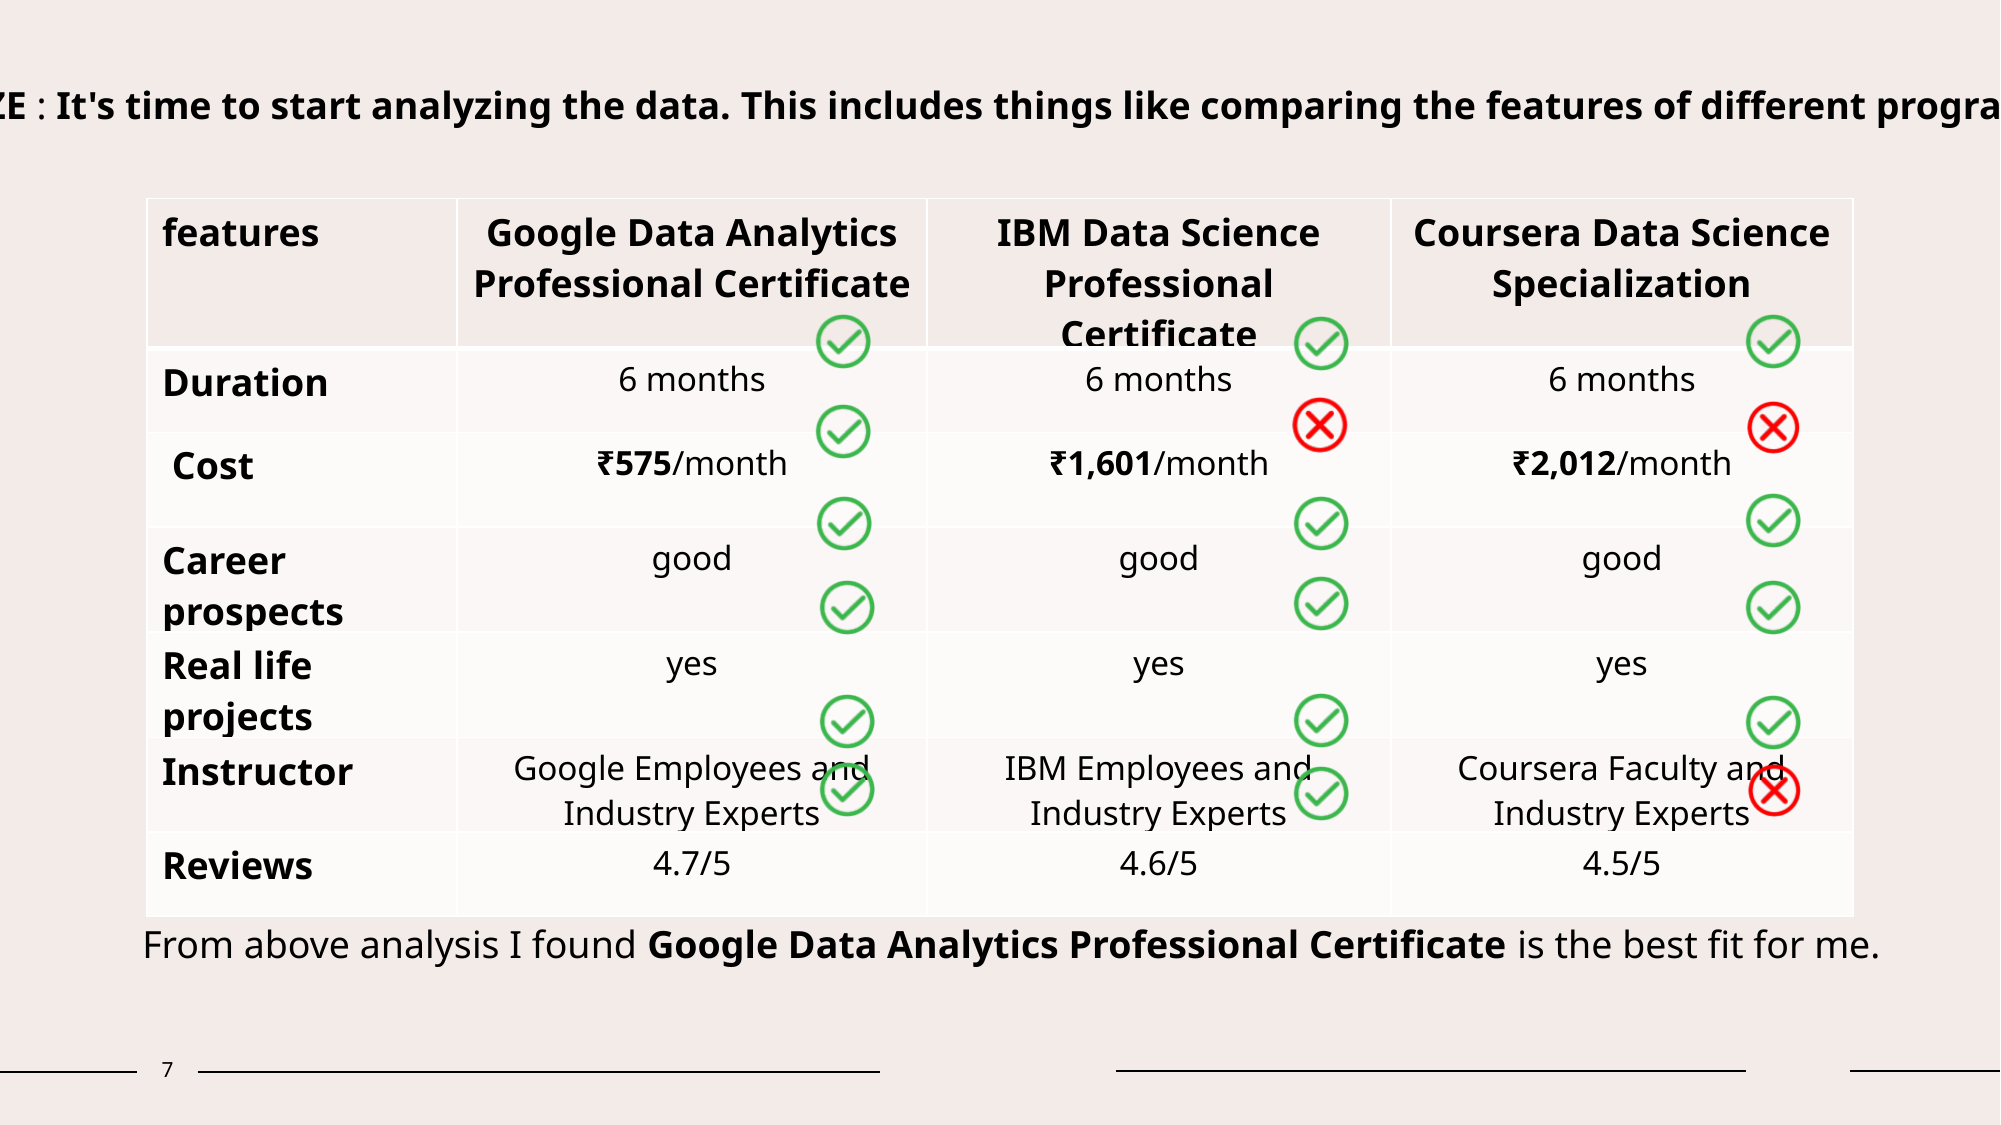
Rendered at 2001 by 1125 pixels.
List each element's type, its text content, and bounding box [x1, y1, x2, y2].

table_cell 6 months [458, 351, 926, 432]
table_cell 4.6/5 [928, 833, 1390, 913]
table_cell 6 months [1392, 351, 1852, 432]
table_cell Google Employees and Industry Experts [458, 738, 926, 831]
table_cell good [458, 528, 926, 631]
picture [812, 404, 871, 459]
table_cell yes [928, 633, 1390, 737]
table_cell Coursera Faculty and Industry Experts [1392, 738, 1852, 831]
table_header features [148, 199, 456, 346]
table_cell 6 months [928, 351, 1390, 432]
table_cell ₹1,601/month [928, 433, 1390, 526]
picture [1290, 576, 1349, 631]
picture [1290, 766, 1349, 821]
text_box ANALYZE : It's time to start analyzing the data. This includes things like comparing the features of different programs [0, 74, 2000, 135]
picture [1746, 764, 1802, 817]
table_cell Instructor [148, 738, 456, 831]
table_cell Cost [148, 433, 456, 526]
picture [816, 694, 875, 749]
picture [1742, 580, 1801, 635]
picture [1745, 401, 1801, 454]
table_cell 4.5/5 [1392, 833, 1852, 913]
picture [1742, 493, 1801, 548]
picture [1290, 693, 1349, 748]
picture [1290, 397, 1349, 453]
table_cell ₹575/month [458, 433, 926, 526]
table_cell good [928, 528, 1390, 631]
table_header Coursera Data Science Specialization [1392, 199, 1852, 346]
table_cell Career prospects [148, 528, 456, 631]
picture [1290, 316, 1349, 371]
table_header IBM Data Science Professional Certificate [928, 199, 1390, 346]
picture [816, 762, 875, 817]
table_header Google Data Analytics Professional Certificate [458, 199, 926, 346]
table_cell Reviews [148, 833, 456, 913]
table_cell IBM Employees and Industry Experts [928, 738, 1390, 831]
slide_number 7 [137, 1050, 198, 1091]
table_cell 4.7/5 [458, 833, 926, 913]
picture [813, 496, 872, 551]
picture [812, 314, 871, 369]
table_cell good [1392, 528, 1852, 631]
table_cell ₹2,012/month [1392, 433, 1852, 526]
table_cell Real life projects [148, 633, 456, 737]
text_box From above analysis I found Google Data Analytics Professional Certificate is the best fit for me. [127, 913, 1896, 973]
table_cell Duration [148, 351, 456, 432]
picture [1290, 496, 1349, 551]
table_cell yes [458, 633, 926, 737]
table_cell yes [1392, 633, 1852, 737]
picture [1742, 314, 1801, 369]
picture [816, 580, 875, 635]
picture [1742, 695, 1801, 750]
